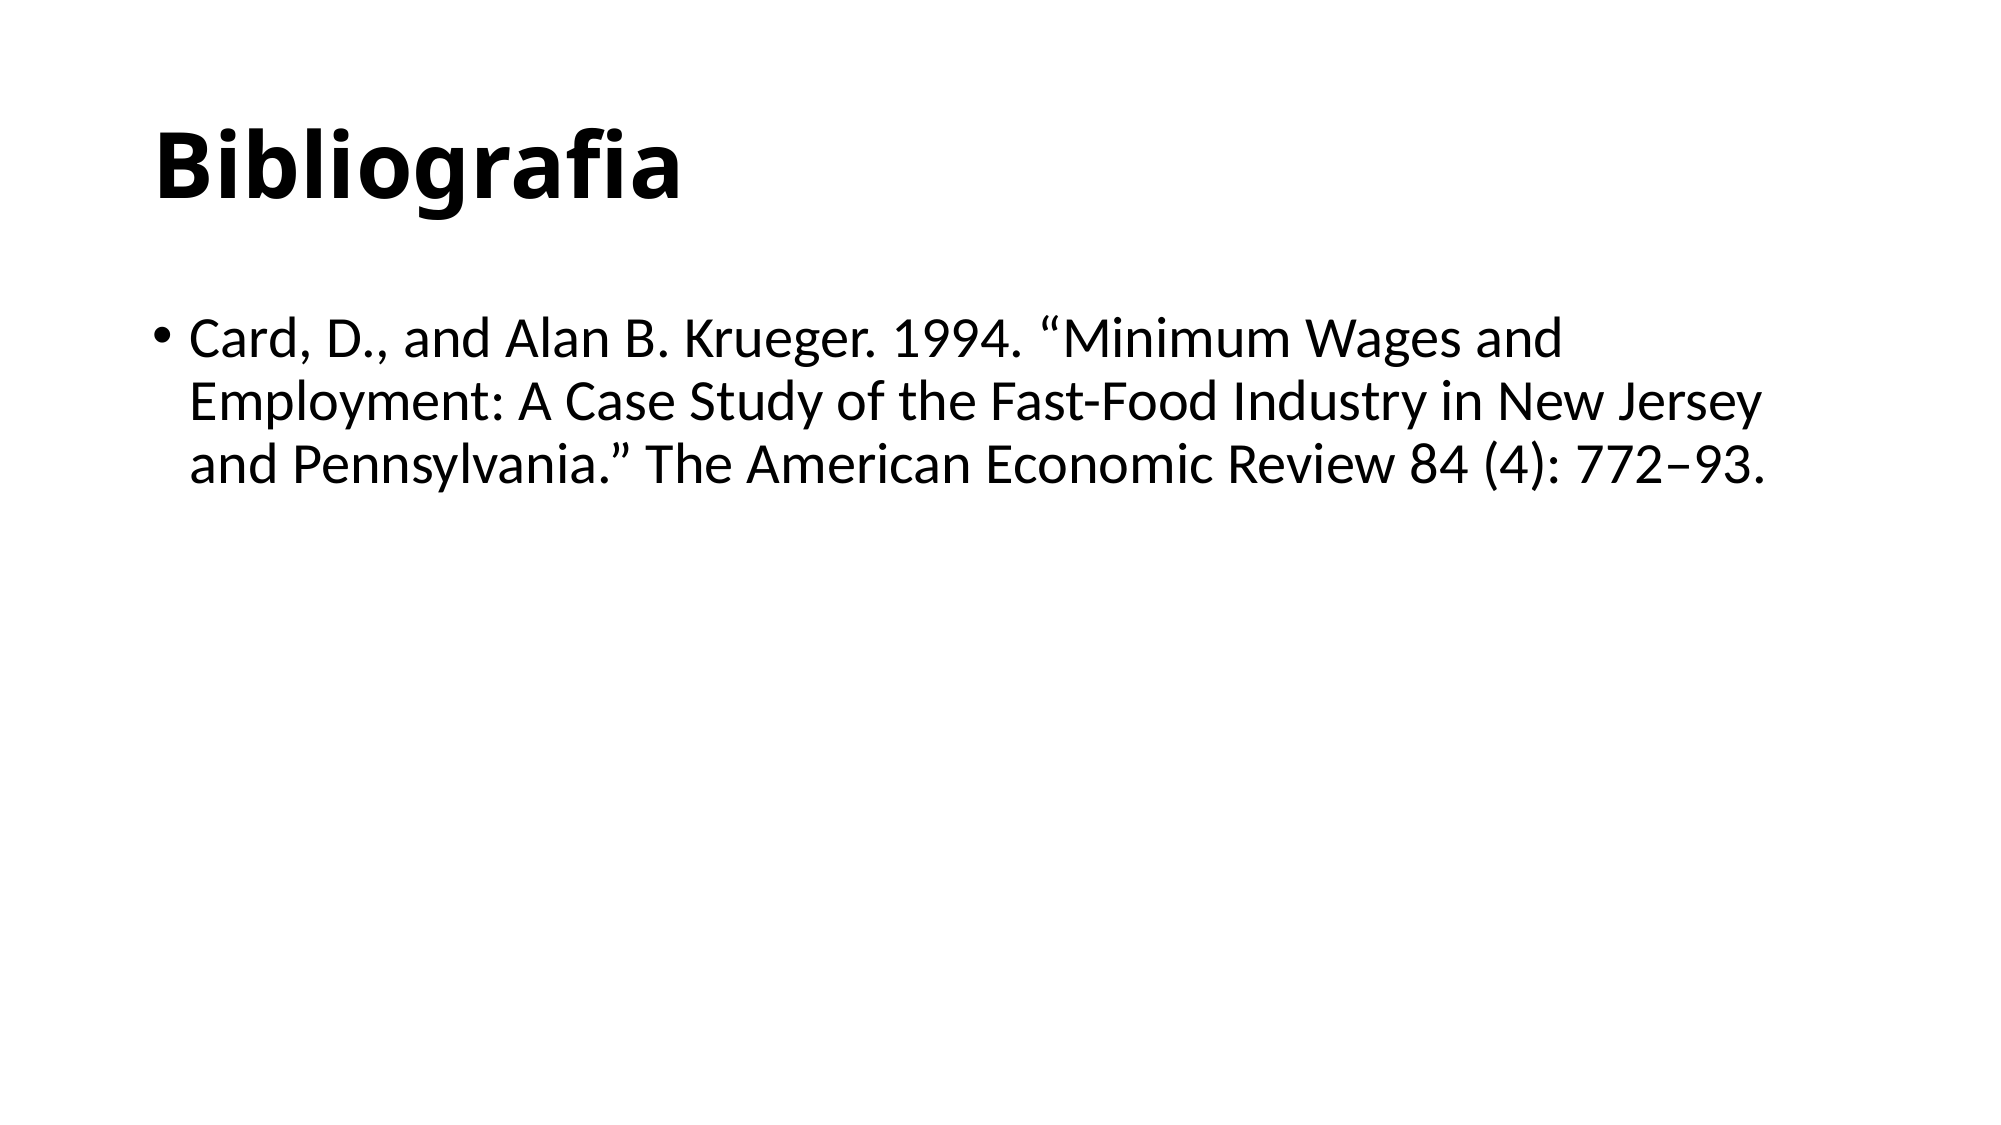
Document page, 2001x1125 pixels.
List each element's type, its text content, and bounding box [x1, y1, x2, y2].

title Bibliografia [137, 59, 1863, 278]
list Card, D., and Alan B. Krueger. 1994. “Minimum Wages and Employment: A Case Study of the Fast-Food Industry in New Jersey and Pennsylvania.” The American Economic Review 84 (4): 772–93. [137, 299, 1863, 1014]
